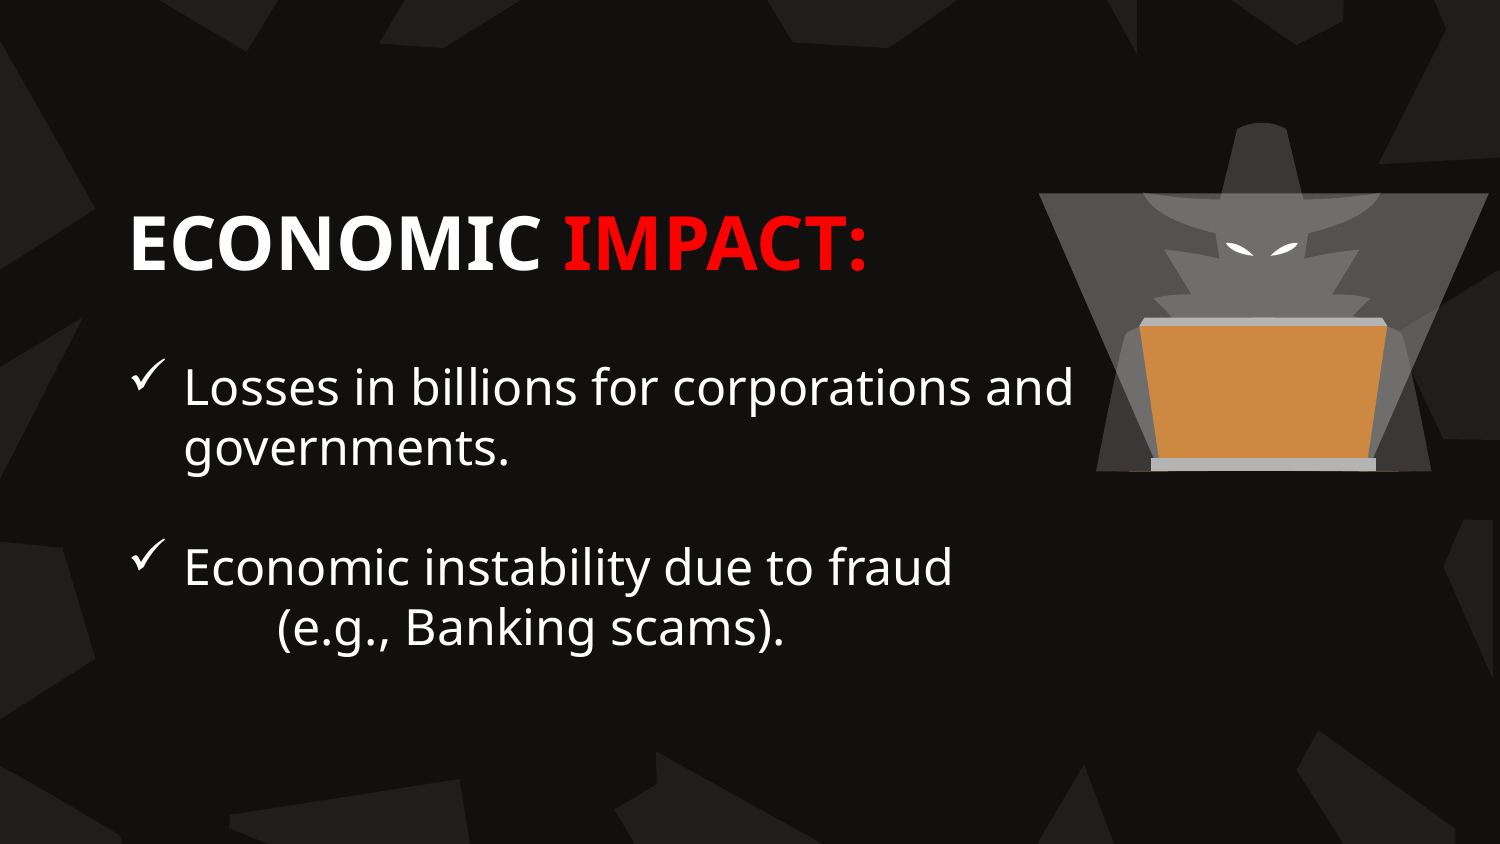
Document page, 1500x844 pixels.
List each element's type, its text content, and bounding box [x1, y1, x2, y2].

list ECONOMIC IMPACT: Losses in billions for corporations and governments. Economic instability due to fraud (e.g., Banking scams). [89, 169, 1231, 717]
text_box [1038, 122, 1490, 472]
